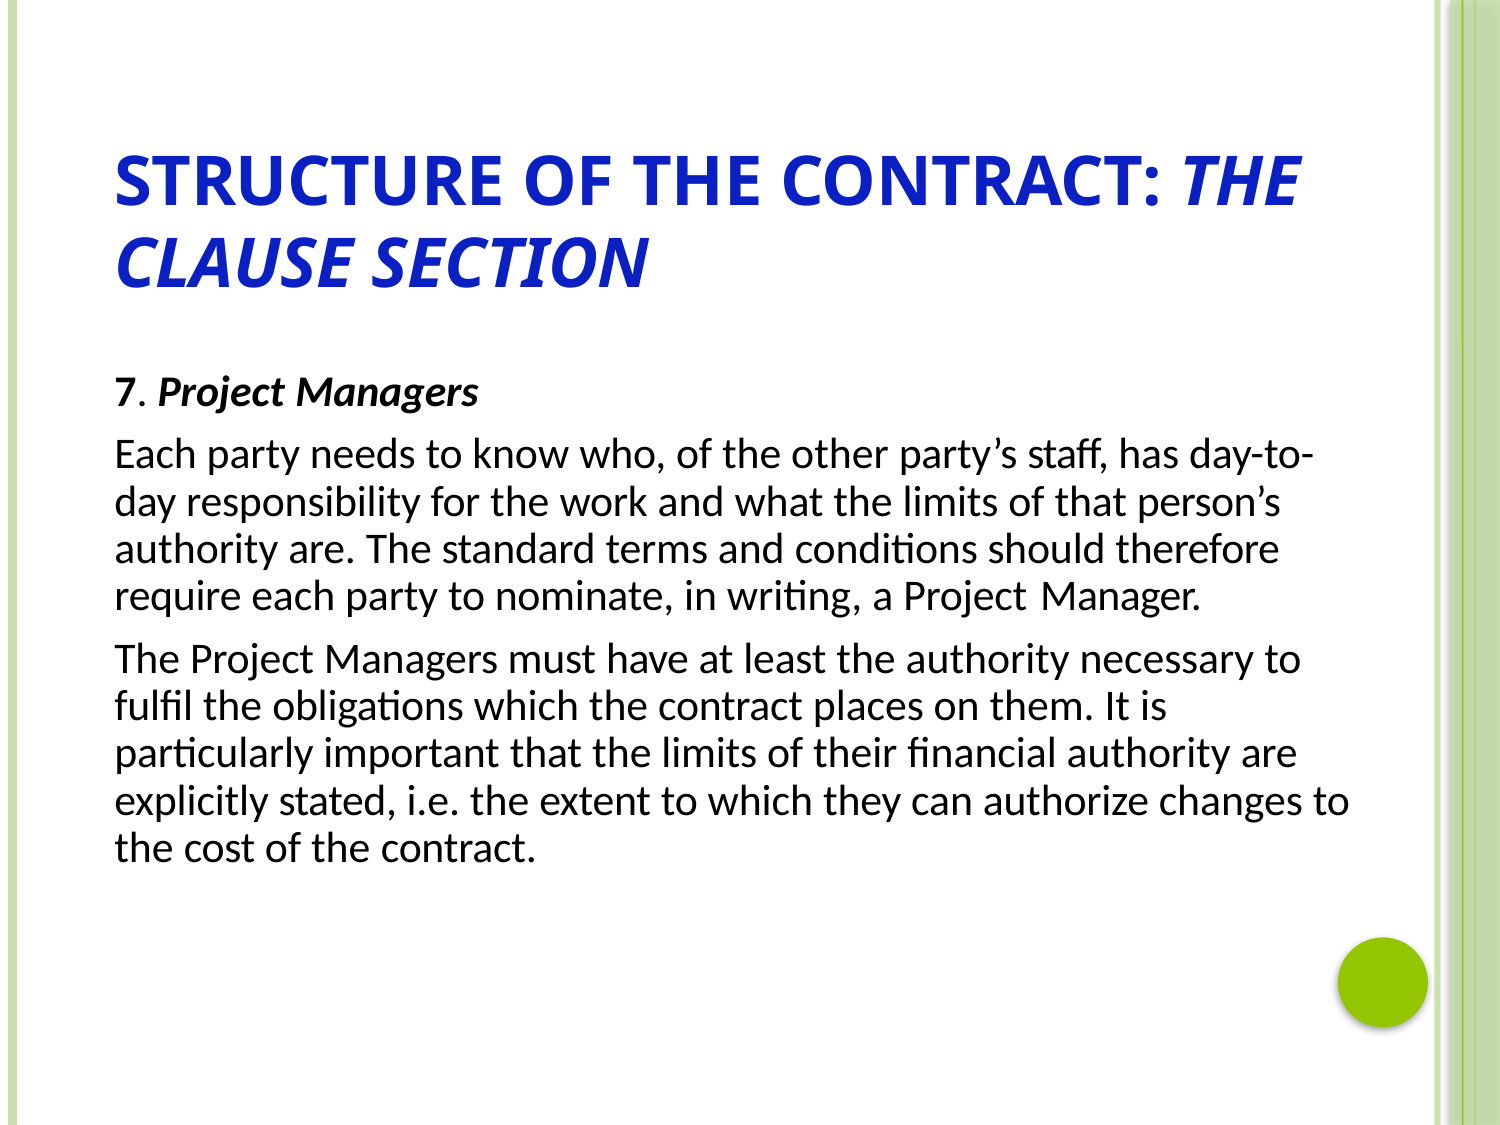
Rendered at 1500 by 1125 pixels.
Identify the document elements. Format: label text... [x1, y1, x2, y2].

title Structure of the Contract: The Clause section [112, 111, 1324, 302]
text_box 7. Project Managers Each party needs to know who, of the other party’s staff, has day-to- day responsibility for the work and what the limits of that person’s authority are. The standard terms and conditions should therefore require each party to nominate, in writing, a Project Manager. The Project Managers must have at least the authority necessary to fulfil the obligations which the contract places on them. It is particularly important that the limits of their financial authority are explicitly stated, i.e. the extent to which they can authorize changes to the cost of the contract. [112, 350, 1363, 872]
